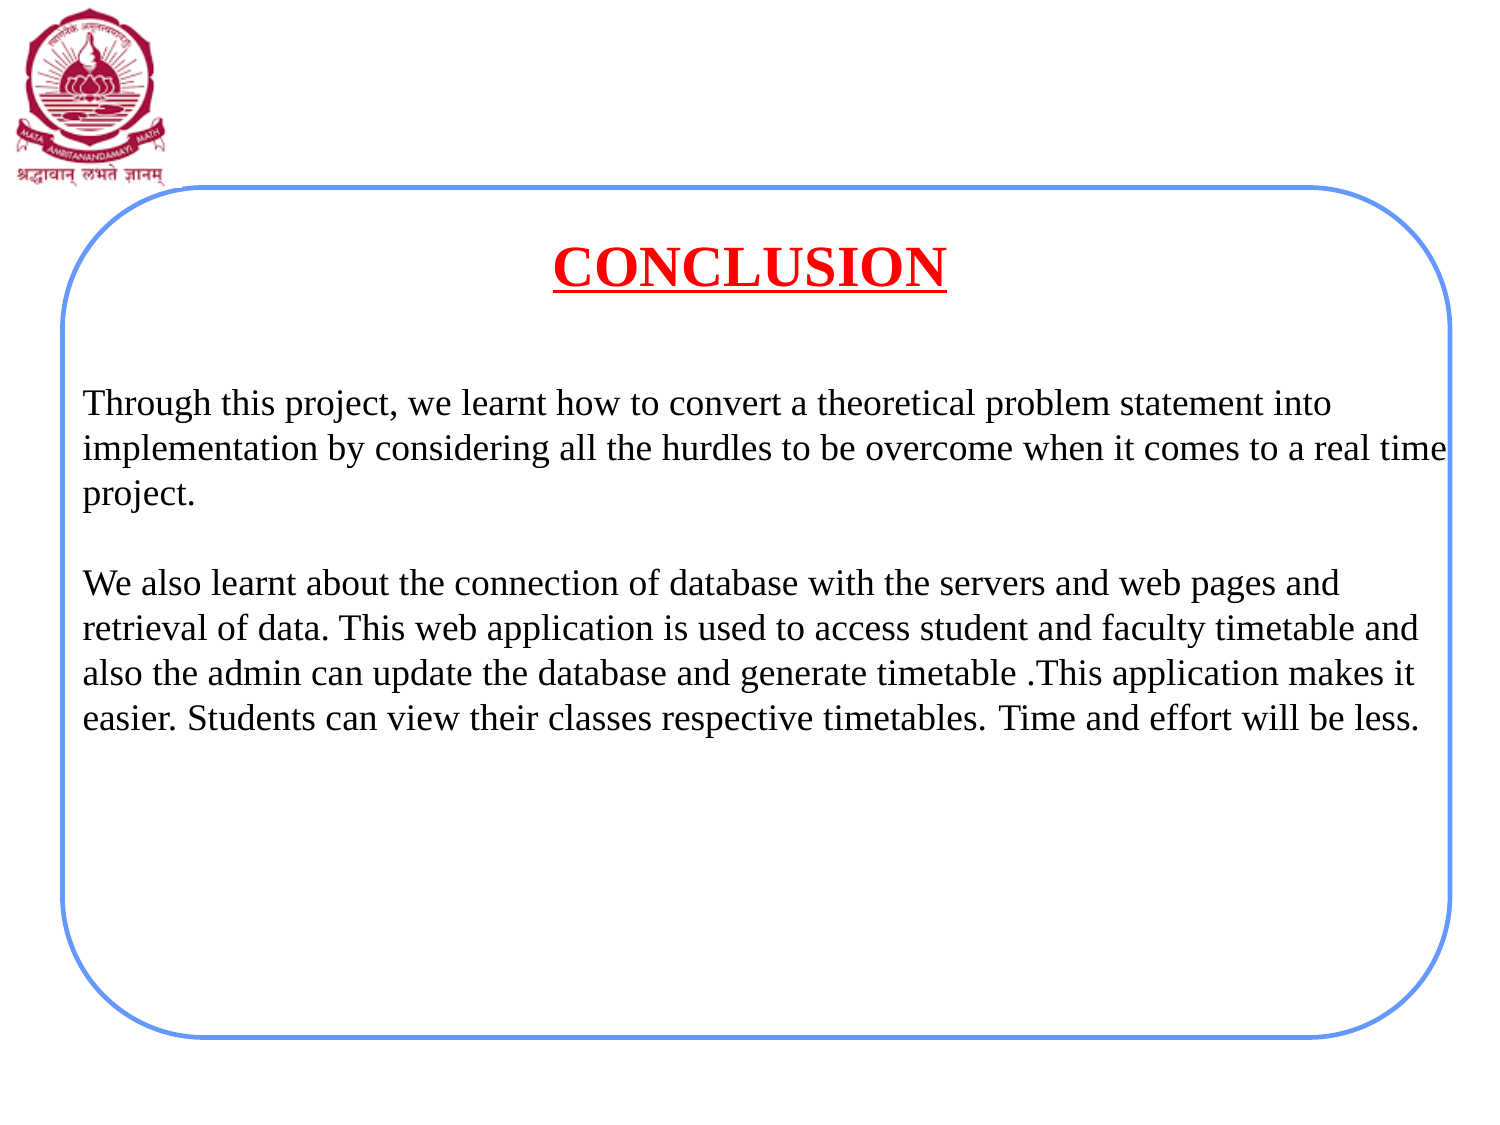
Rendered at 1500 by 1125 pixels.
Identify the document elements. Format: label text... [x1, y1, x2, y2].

title CONCLUSION [74, 244, 1426, 352]
text_box Through this project, we learnt how to convert a theoretical problem statement into implementation by considering all the hurdles to be overcome when it comes to a real time project. We also learnt about the connection of database with the servers and web pages and retrieval of data. This web application is used to access student and faculty timetable and also the admin can update the database and generate timetable .This application makes it easier. Students can view their classes respective timetables. Time and effort will be less. [75, 370, 1466, 836]
picture [0, 6, 182, 188]
